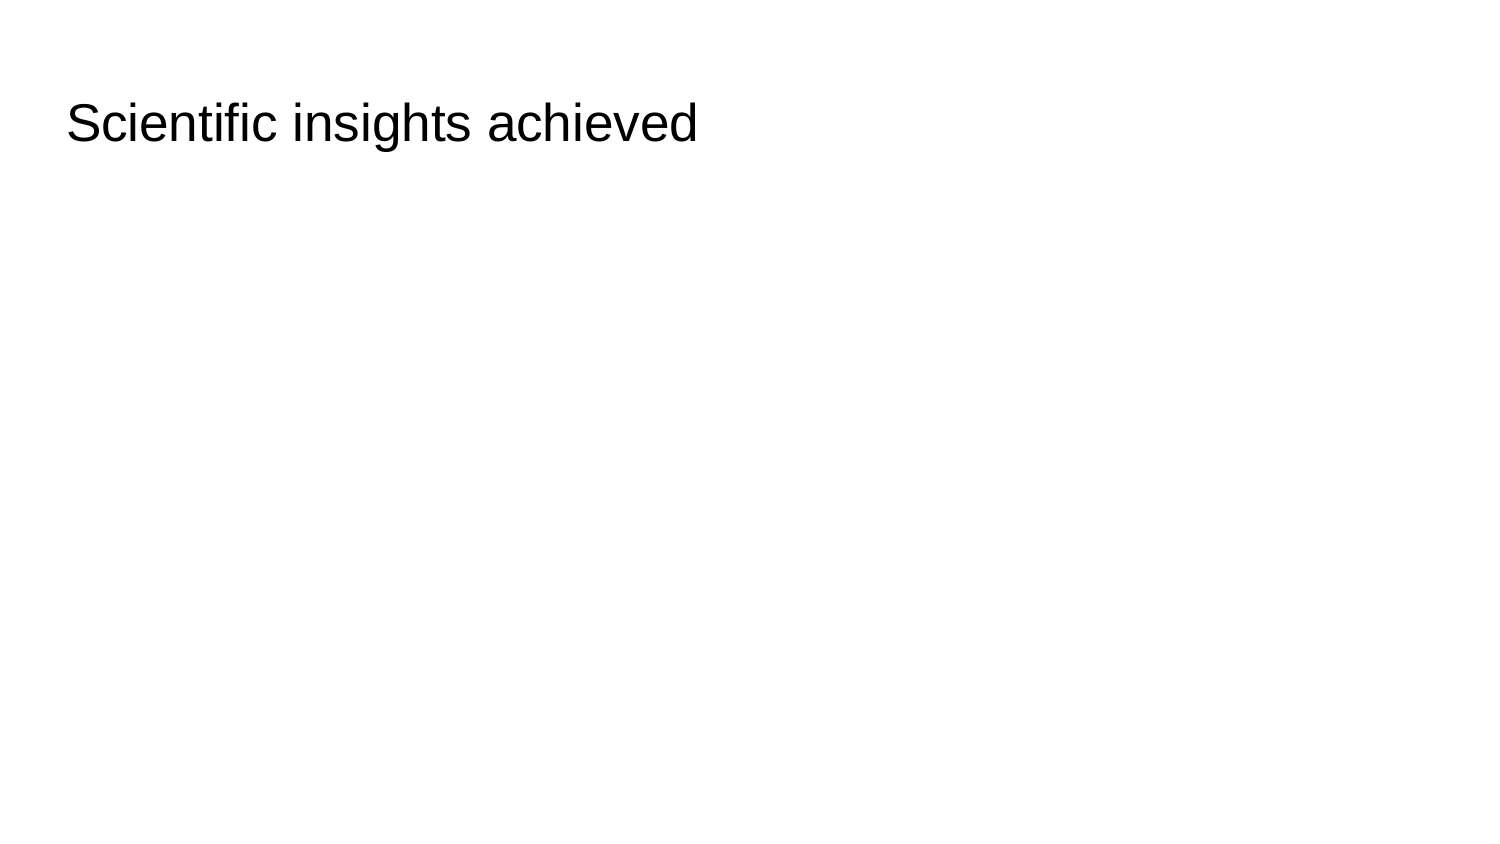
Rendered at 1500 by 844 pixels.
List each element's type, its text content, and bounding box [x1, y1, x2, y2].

title Scientific insights achieved [51, 72, 1449, 167]
